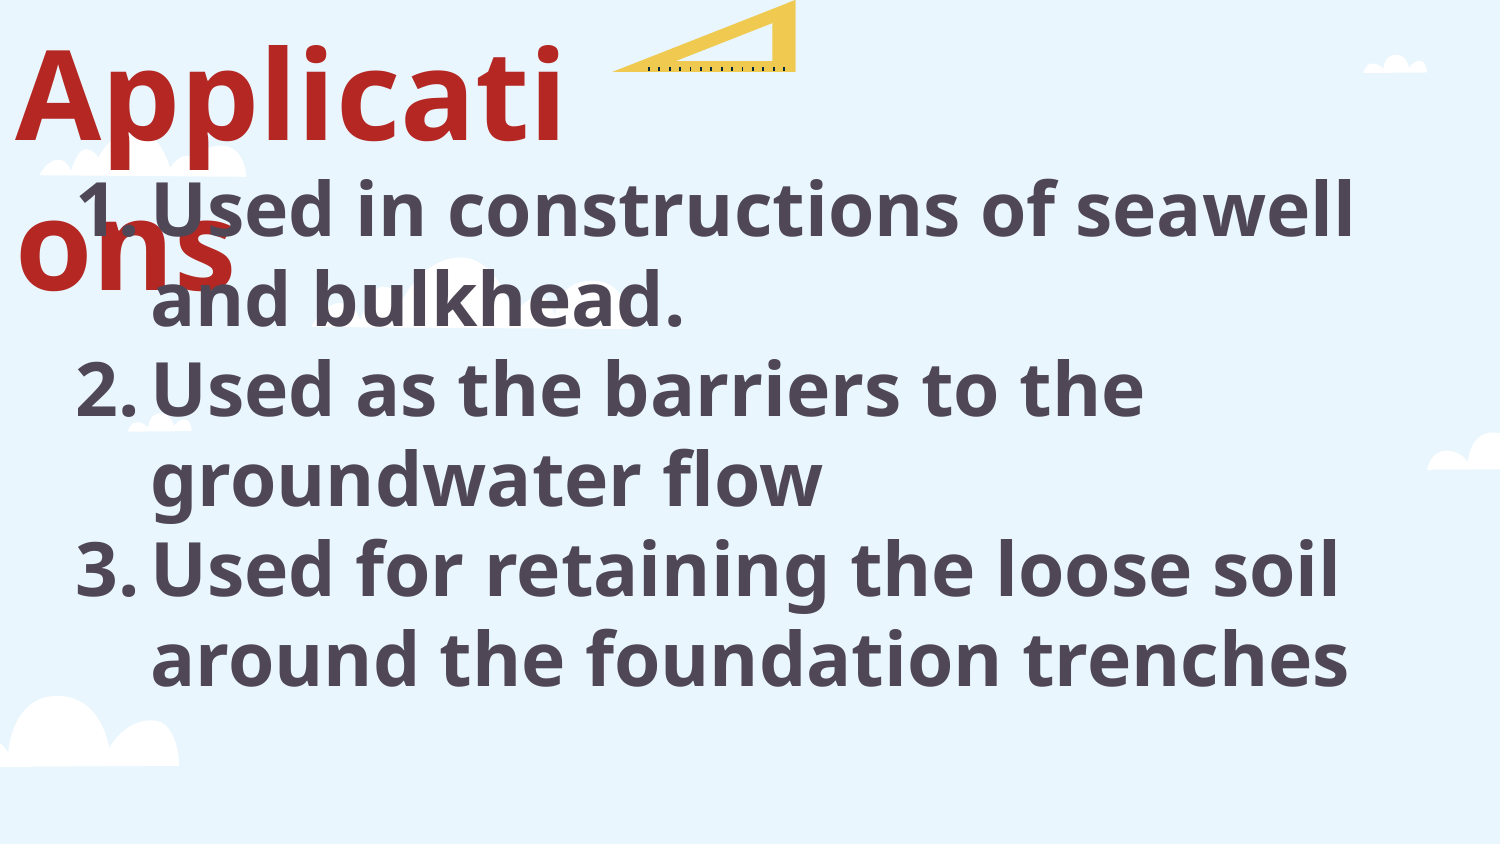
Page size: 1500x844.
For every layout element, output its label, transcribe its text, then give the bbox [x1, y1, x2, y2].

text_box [667, 0, 741, 128]
title Applications [0, 0, 650, 88]
subtitle Used in constructions of seawell and bulkhead. Used as the barriers to the groundwater flow Used for retaining the loose soil around the foundation trenches [37, 146, 1400, 844]
